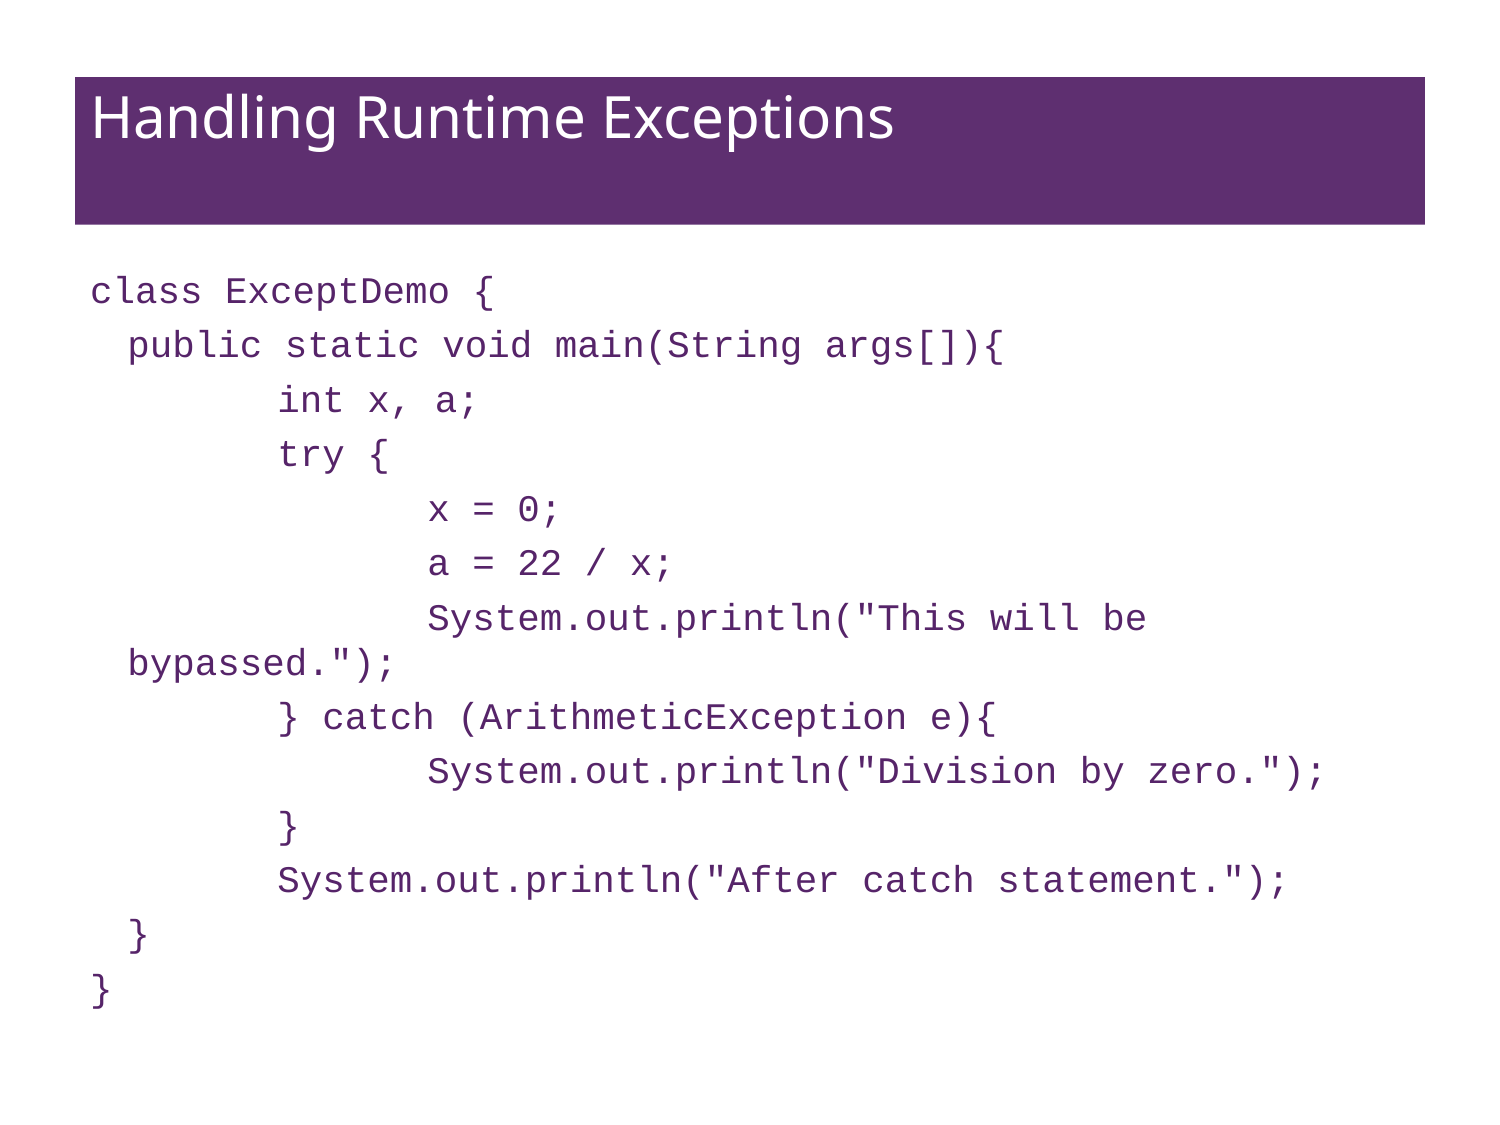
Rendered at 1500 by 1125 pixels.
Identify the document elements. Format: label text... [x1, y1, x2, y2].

title Handling Runtime Exceptions [74, 76, 1426, 225]
list class ExceptDemo { public static void main(String args[]){ int x, a; try { x = 0; a = 22 / x; System.out.println("This will be bypassed."); } catch (ArithmeticException e){ System.out.println("Division by zero."); } System.out.println("After catch statement."); } } [74, 258, 1426, 1087]
